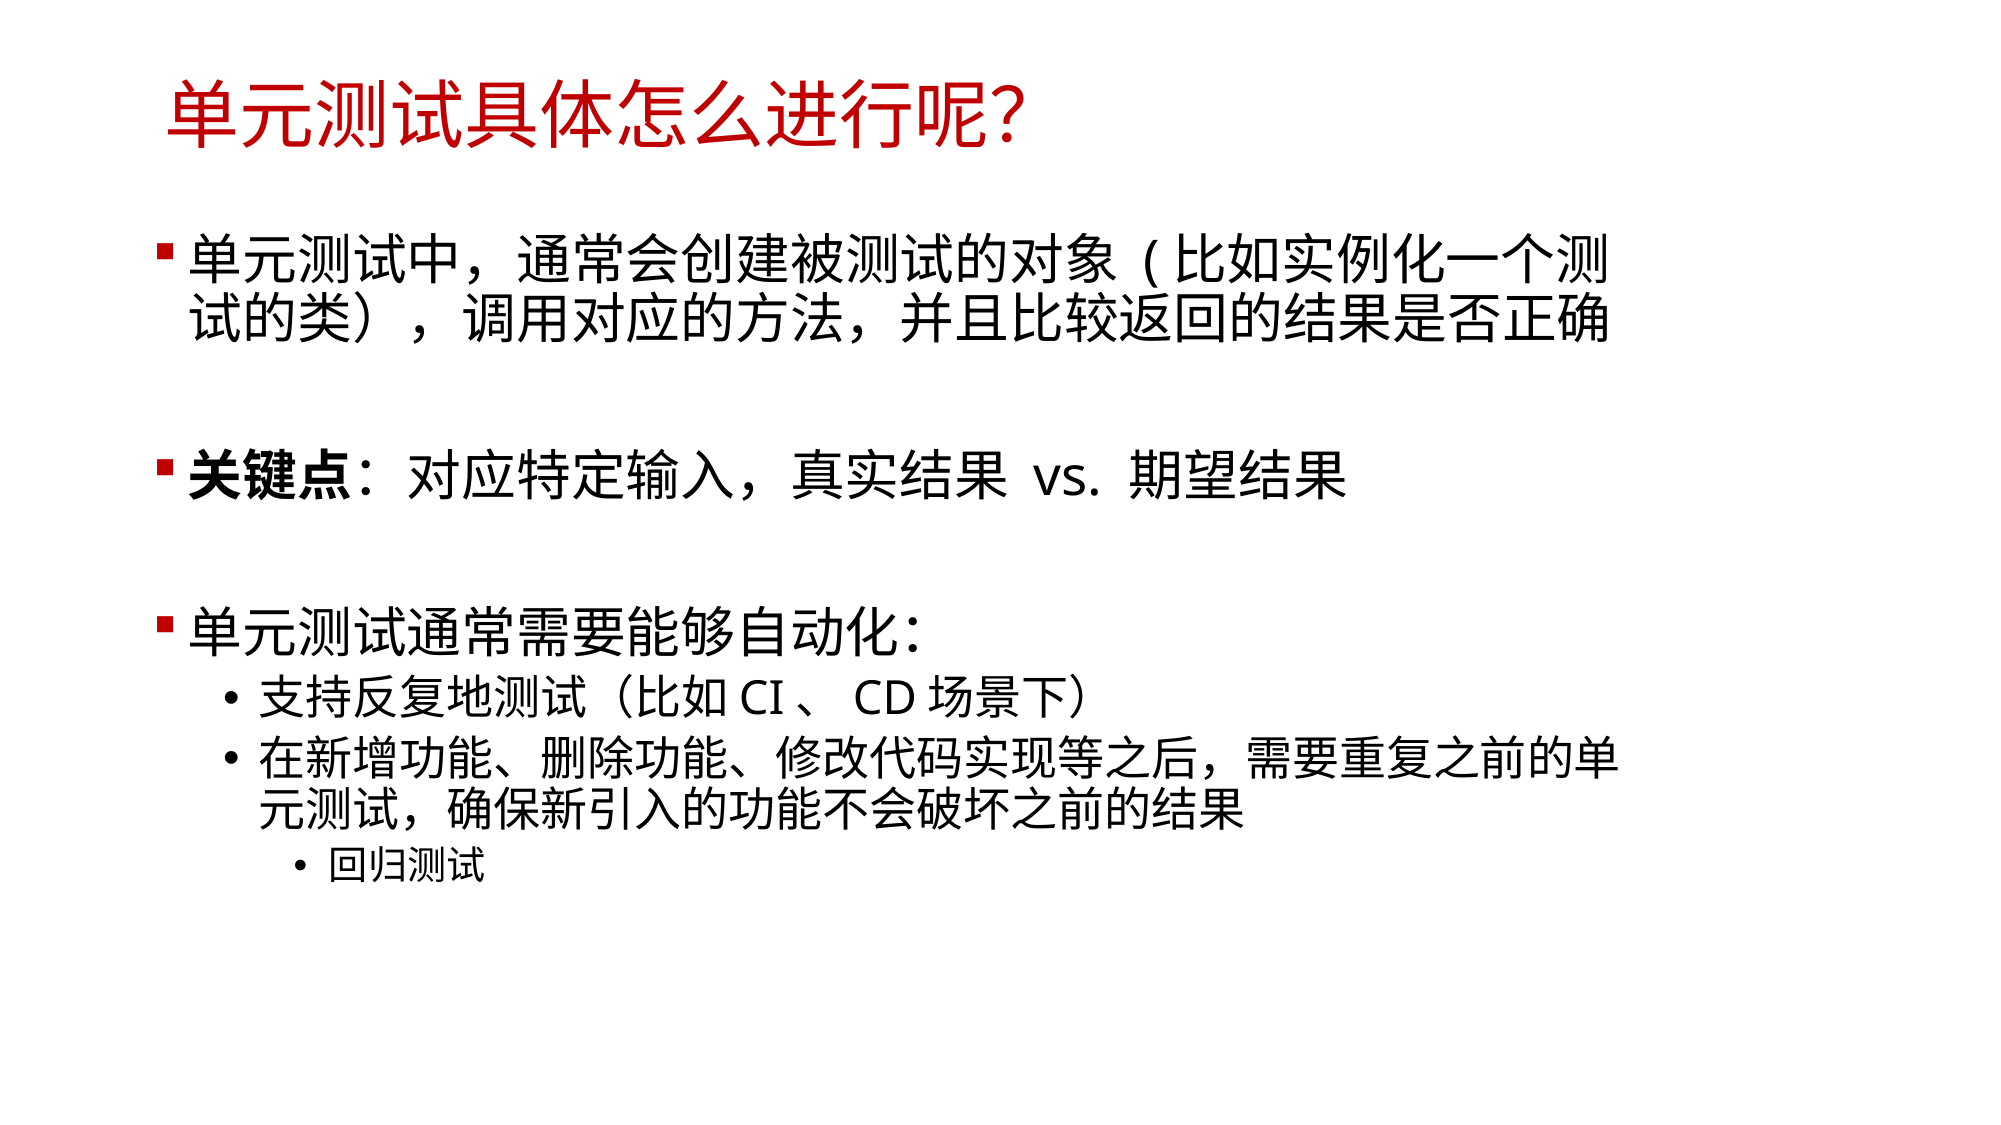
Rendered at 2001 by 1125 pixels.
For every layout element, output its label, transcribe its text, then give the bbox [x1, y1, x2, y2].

title 单元测试具体怎么进行呢？ [149, 24, 1675, 213]
list 单元测试中，通常会创建被测试的对象 (比如实例化一个测试的类），调用对应的方法，并且比较返回的结果是否正确 关键点：对应特定输入，真实结果 vs. 期望结果 单元测试通常需要能够自动化： 支持反复地测试（比如CI、CD场景下） 在新增功能、删除功能、修改代码实现等之后，需要重复之前的单元测试，确保新引入的功能不会破坏之前的结果 回归测试 [137, 224, 1638, 950]
